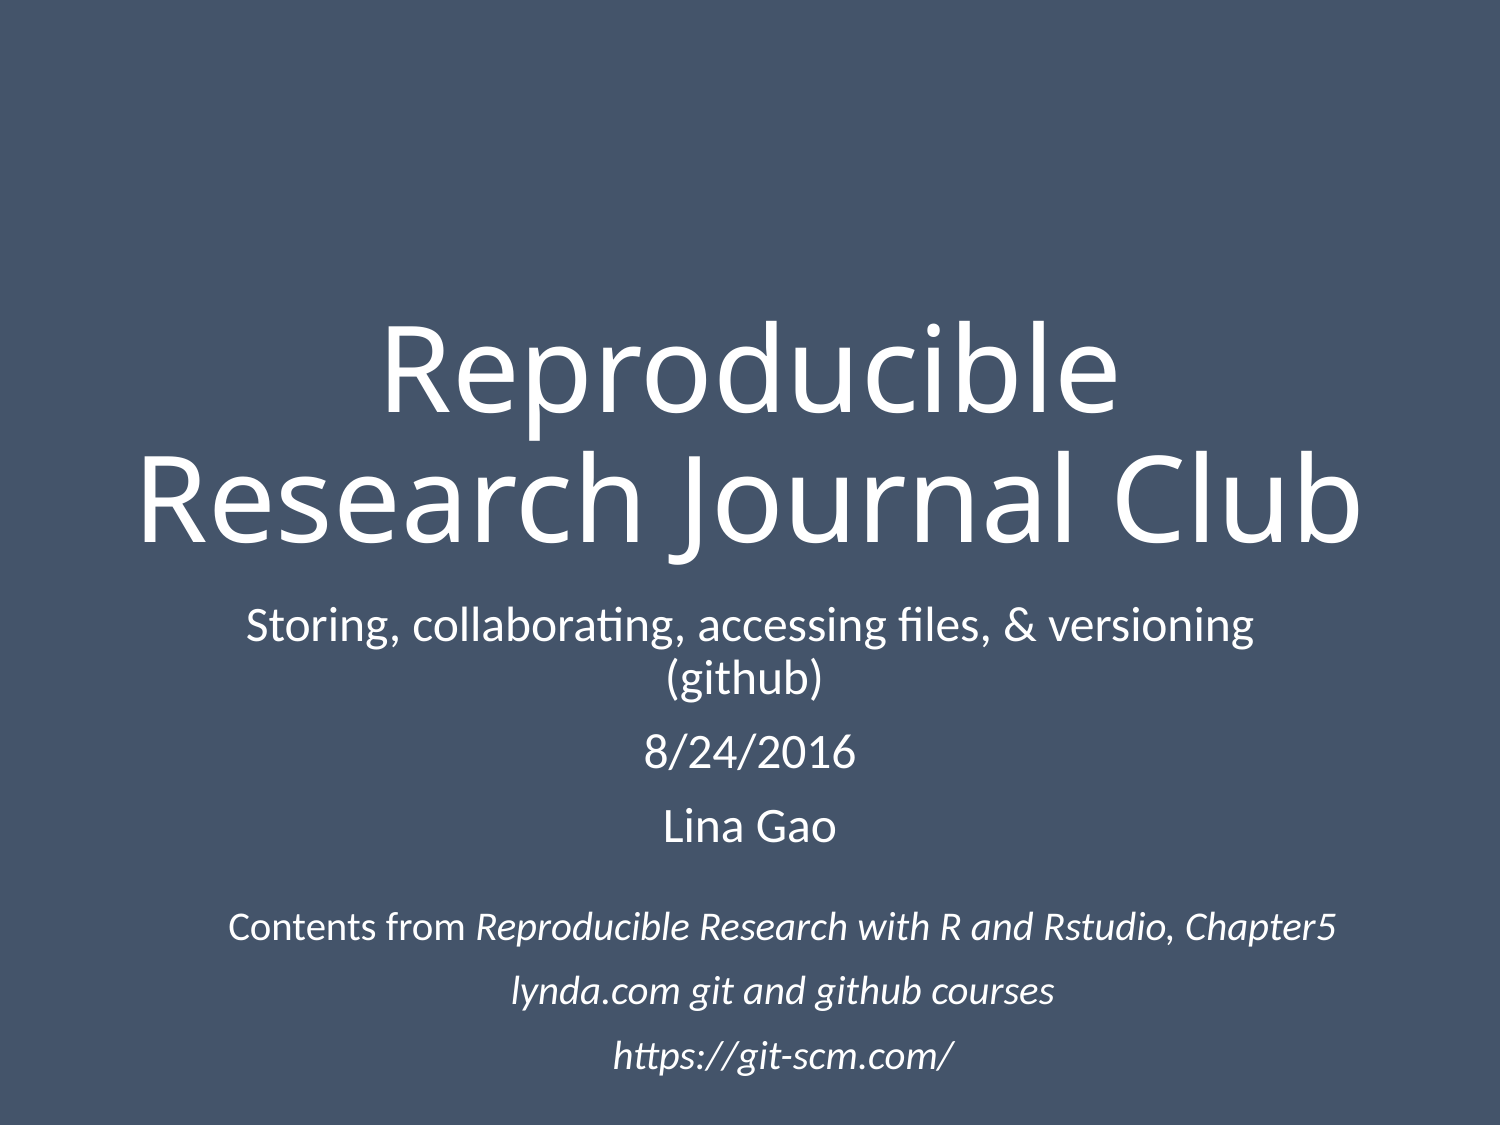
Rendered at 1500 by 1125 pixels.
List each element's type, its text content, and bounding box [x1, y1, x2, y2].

text_box Contents from Reproducible Research with R and Rstudio, Chapter5 lynda.com git and github courses https://git-scm.com/ [146, 897, 1420, 1086]
title Reproducible Research Journal Club [112, 184, 1388, 576]
subtitle Storing, collaborating, accessing files, & versioning (github) 8/24/2016 Lina Gao [187, 590, 1313, 863]
